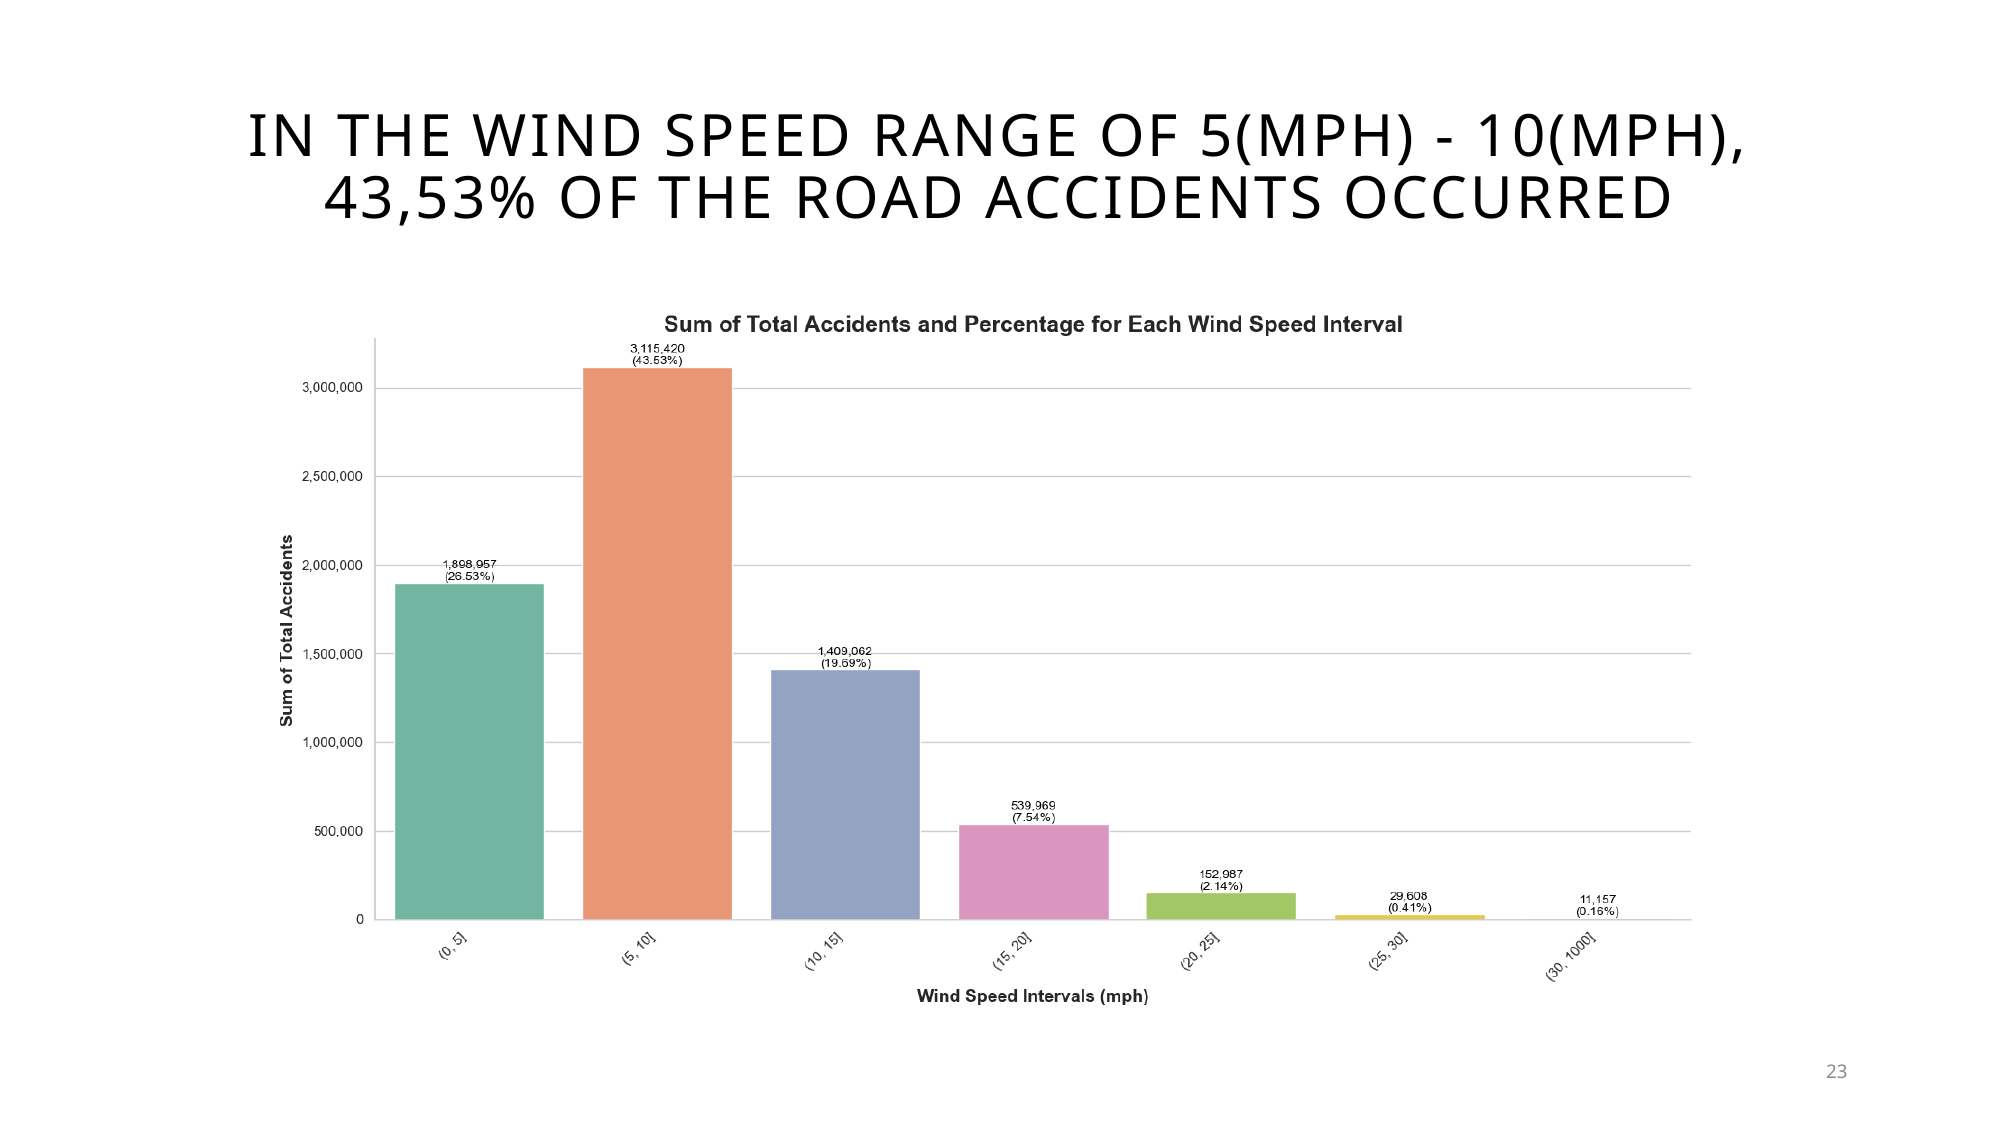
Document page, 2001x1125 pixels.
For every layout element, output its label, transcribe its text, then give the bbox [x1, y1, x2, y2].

picture [271, 306, 1700, 1014]
title In the wind speed range of 5(mph) - 10(mph), 43,53% of the road accidents occurred [137, 59, 1863, 278]
slide_number 23 [1412, 1042, 1863, 1103]
